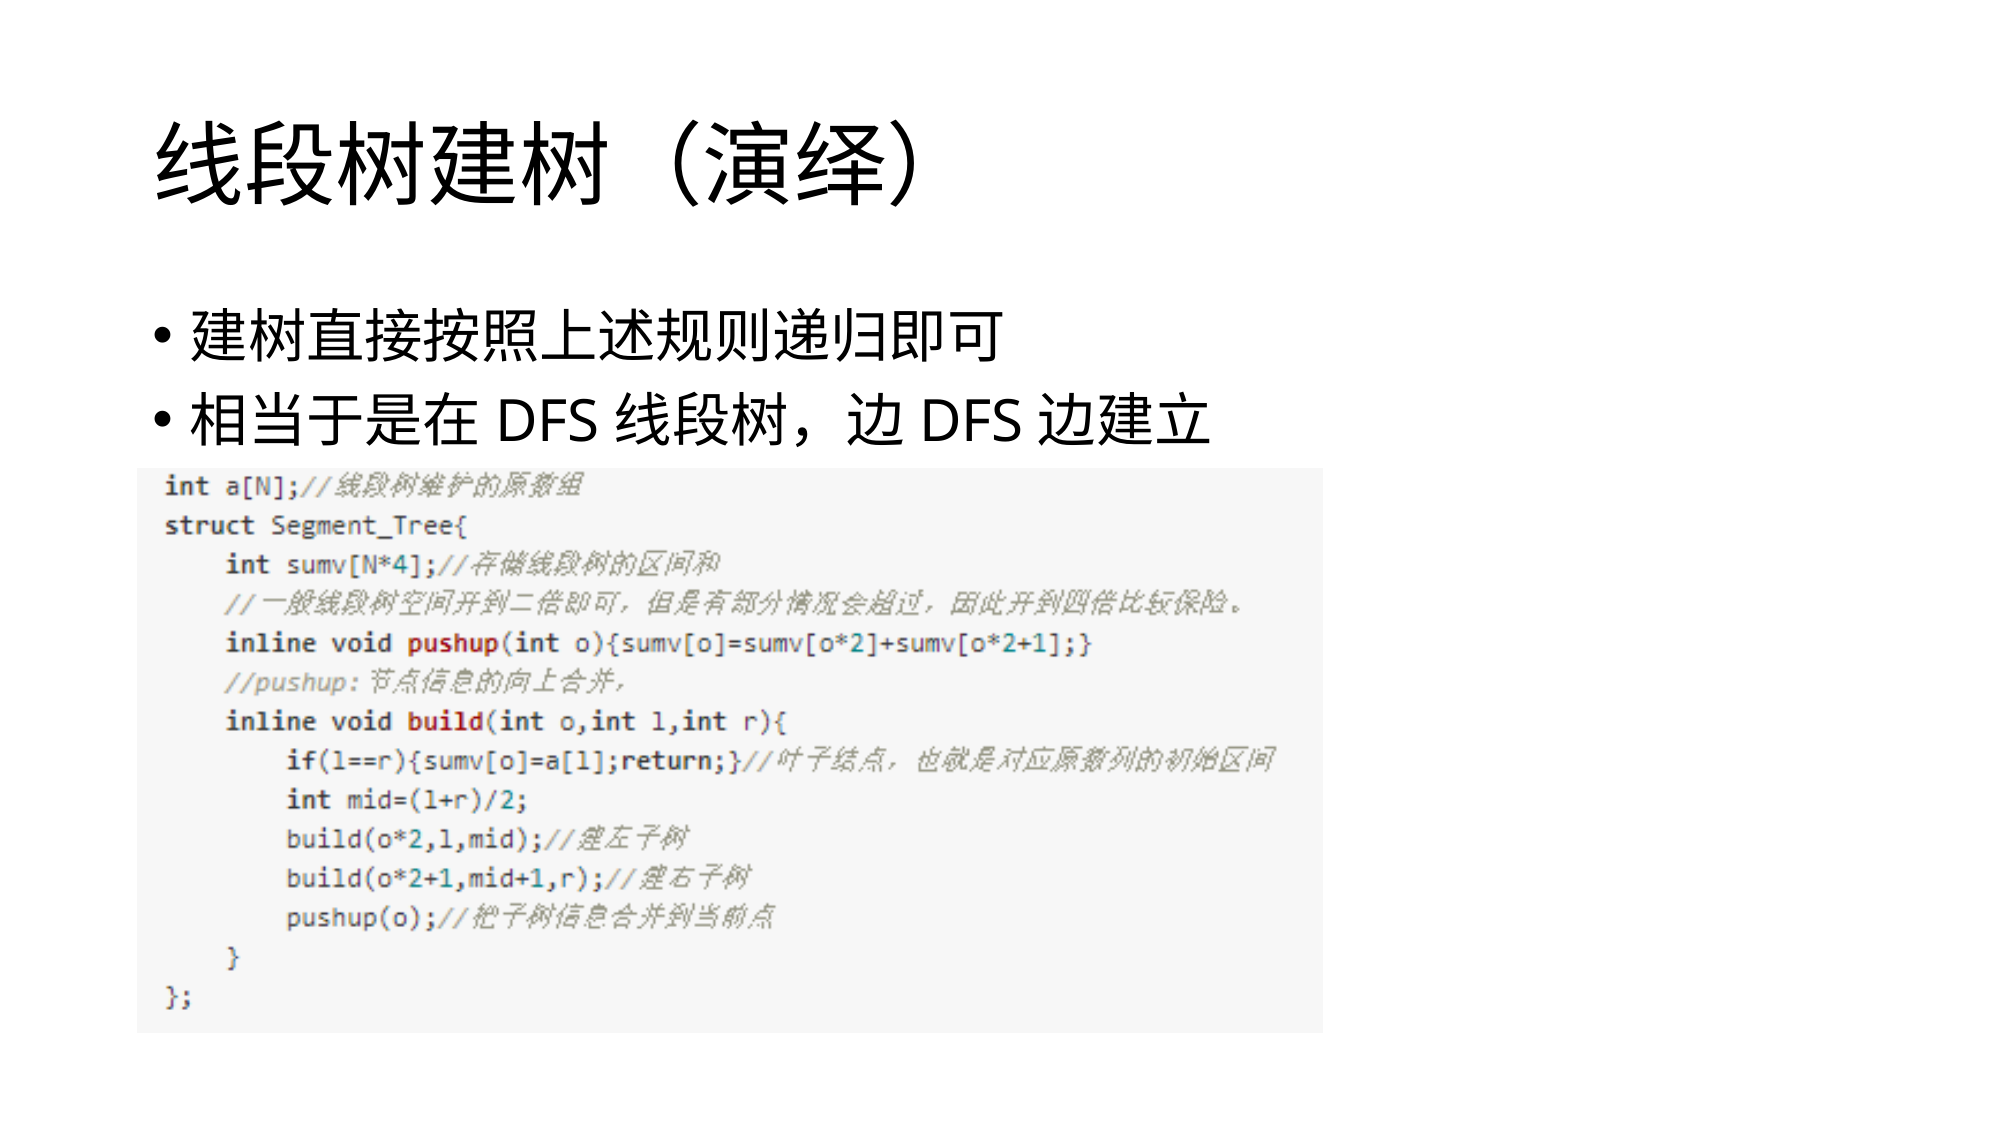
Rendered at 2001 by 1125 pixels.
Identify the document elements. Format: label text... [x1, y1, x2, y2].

list 建树直接按照上述规则递归即可 相当于是在DFS线段树，边DFS边建立 [137, 299, 1863, 1014]
title 线段树建树（演绎） [137, 59, 1863, 278]
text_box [137, 468, 1323, 1034]
